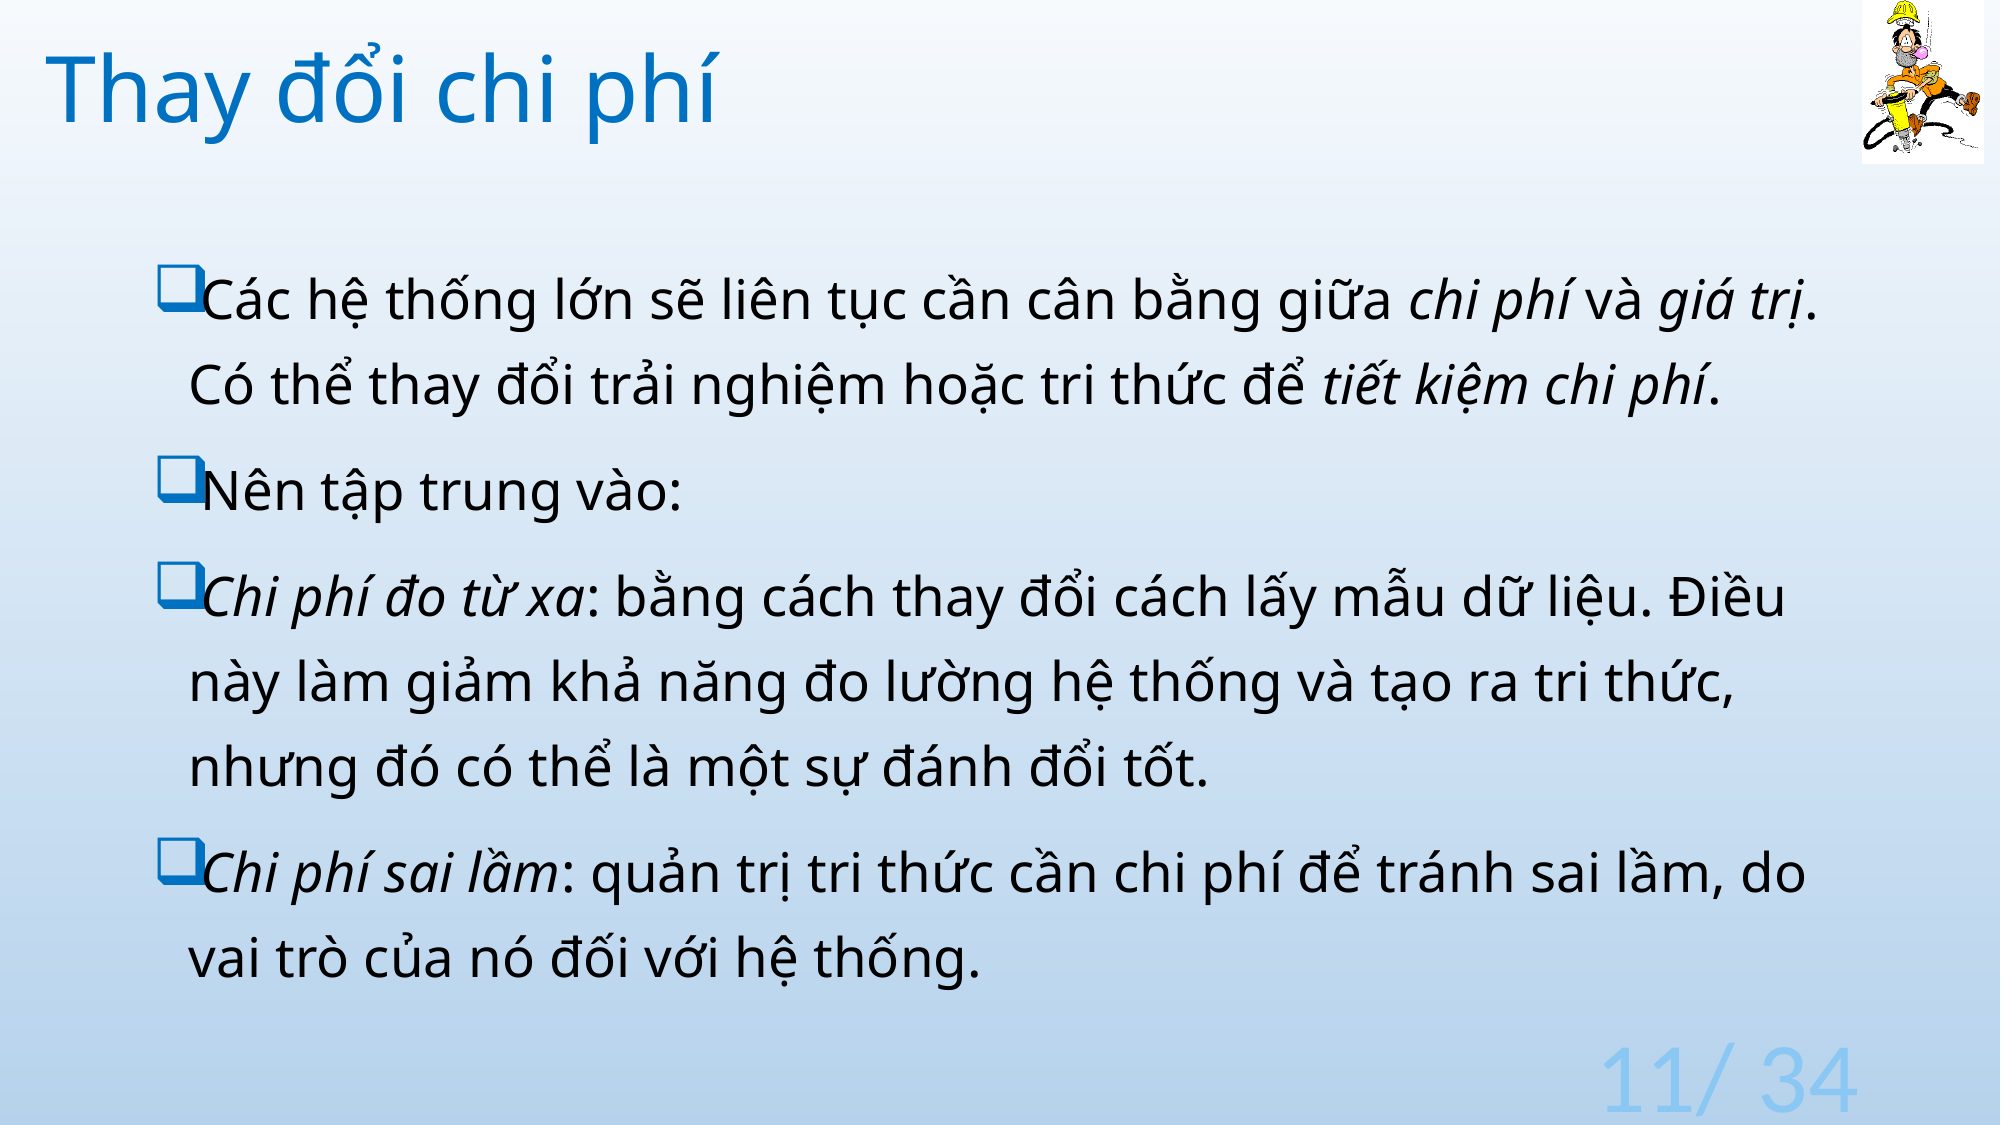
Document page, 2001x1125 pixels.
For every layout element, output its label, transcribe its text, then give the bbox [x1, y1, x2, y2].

picture [1862, 0, 1984, 164]
title Thay đổi chi phí [30, 25, 1756, 160]
list Các hệ thống lớn sẽ liên tục cần cân bằng giữa chi phí và giá trị. Có thể thay đổi trải nghiệm hoặc tri thức để tiết kiệm chi phí. Nên tập trung vào: Chi phí đo từ xa: bằng cách thay đổi cách lấy mẫu dữ liệu. Điều này làm giảm khả năng đo lường hệ thống và tạo ra tri thức, nhưng đó có thể là một sự đánh đổi tốt. Chi phí sai lầm: quản trị tri thức cần chi phí để tránh sai lầm, do vai trò của nó đối với hệ thống. [137, 237, 1863, 1014]
slide_number 11/ 34 [1424, 1042, 1875, 1103]
